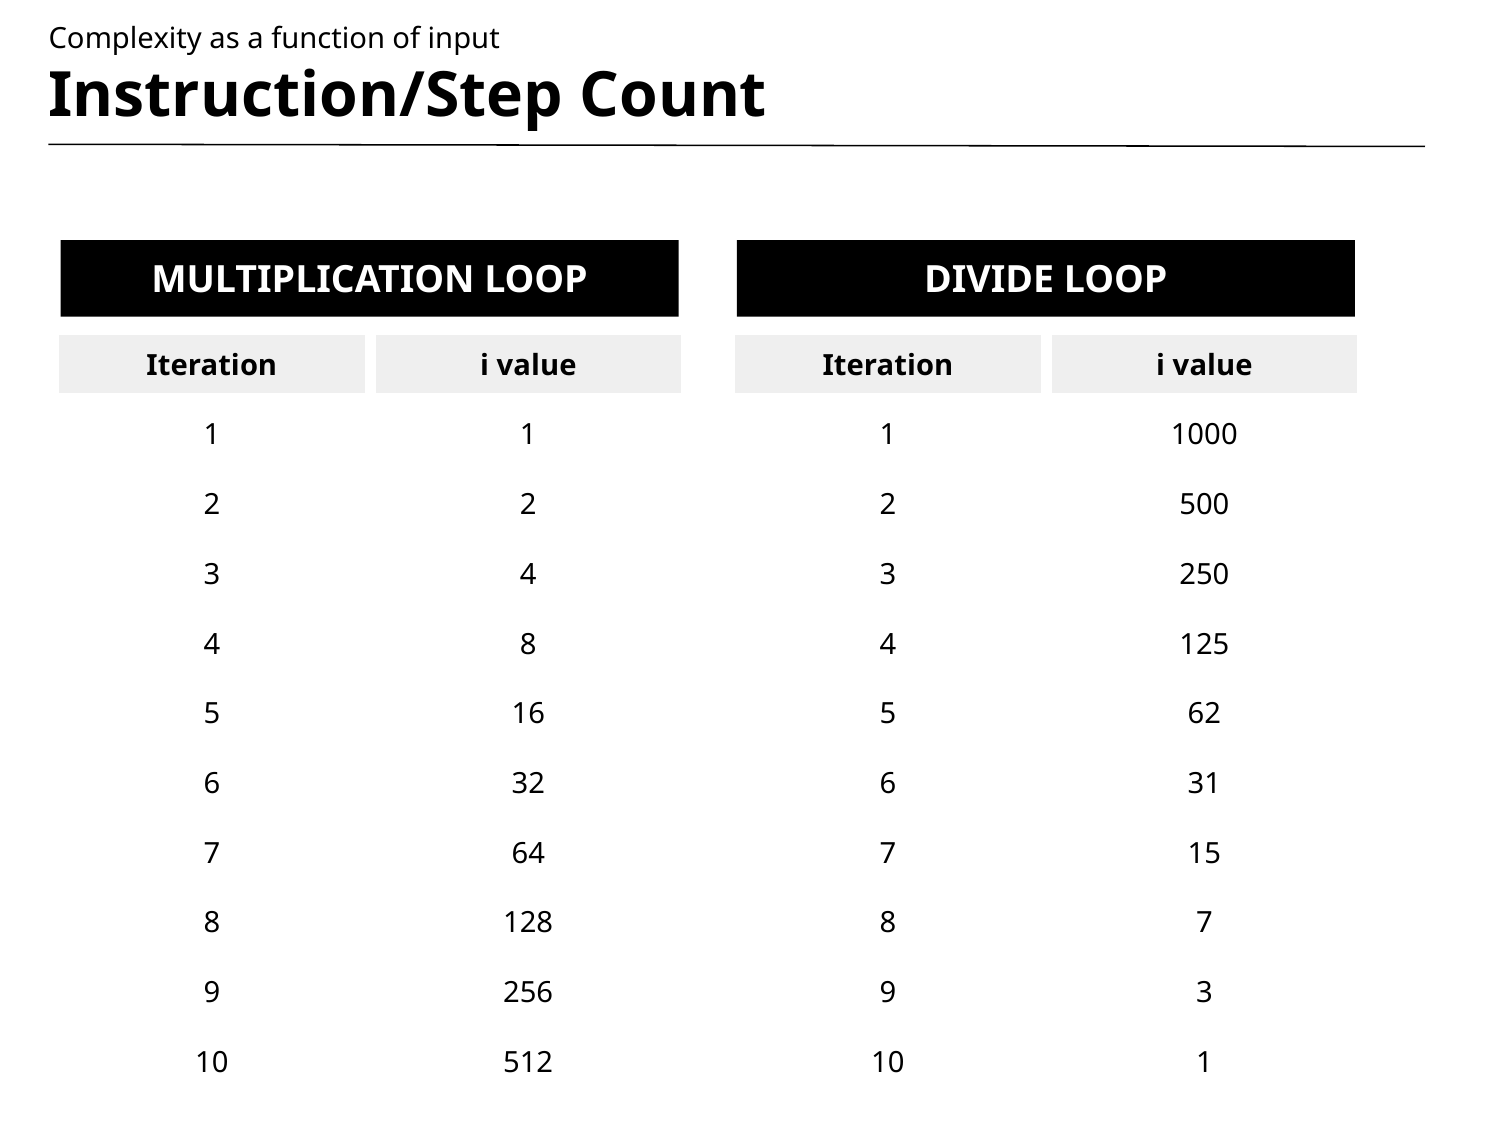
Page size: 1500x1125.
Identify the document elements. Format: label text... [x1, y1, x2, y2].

table_cell 512 [376, 1032, 681, 1090]
table_cell 2 [376, 474, 681, 533]
table_cell 125 [1052, 613, 1357, 672]
table_cell 4 [376, 544, 681, 602]
table_cell 9 [59, 962, 365, 1021]
table_cell 7 [1052, 892, 1357, 951]
table_header Iteration [59, 335, 365, 393]
title Complexity as a function of input Instruction/Step Count [33, 32, 1384, 145]
table_cell 1 [59, 404, 365, 463]
table_cell 7 [735, 823, 1041, 881]
table_cell 64 [376, 823, 681, 881]
table_cell 2 [59, 474, 365, 533]
table_cell 62 [1052, 683, 1357, 742]
table_cell 4 [735, 613, 1041, 672]
table_cell 9 [735, 962, 1041, 1021]
table_header i value [376, 335, 681, 393]
table_cell 8 [735, 892, 1041, 951]
table_cell 1 [1052, 1032, 1357, 1090]
table_cell 3 [59, 544, 365, 602]
table_cell 6 [735, 753, 1041, 812]
text_box MULTIPLICATION LOOP [60, 240, 679, 317]
table_cell 7 [59, 823, 365, 881]
table_cell 128 [376, 892, 681, 951]
table_cell 2 [735, 474, 1041, 533]
table_header Iteration [735, 335, 1041, 393]
table_cell 10 [59, 1032, 365, 1090]
table_cell 8 [59, 892, 365, 951]
table_cell 256 [376, 962, 681, 1021]
table_cell 3 [735, 544, 1041, 602]
table_cell 8 [376, 613, 681, 672]
table_cell 250 [1052, 544, 1357, 602]
table_cell 1 [735, 404, 1041, 463]
table_cell 31 [1052, 753, 1357, 812]
table_cell 500 [1052, 474, 1357, 533]
table_cell 15 [1052, 823, 1357, 881]
table_cell 16 [376, 683, 681, 742]
table_cell 6 [59, 753, 365, 812]
table_cell 1 [376, 404, 681, 463]
table_cell 5 [735, 683, 1041, 742]
table_cell 5 [59, 683, 365, 742]
table_cell 1000 [1052, 404, 1357, 463]
table_cell 3 [1052, 962, 1357, 1021]
text_box DIVIDE LOOP [736, 240, 1355, 317]
table_cell 32 [376, 753, 681, 812]
table_header i value [1052, 335, 1357, 393]
table_cell 4 [59, 613, 365, 672]
table_cell 10 [735, 1032, 1041, 1090]
